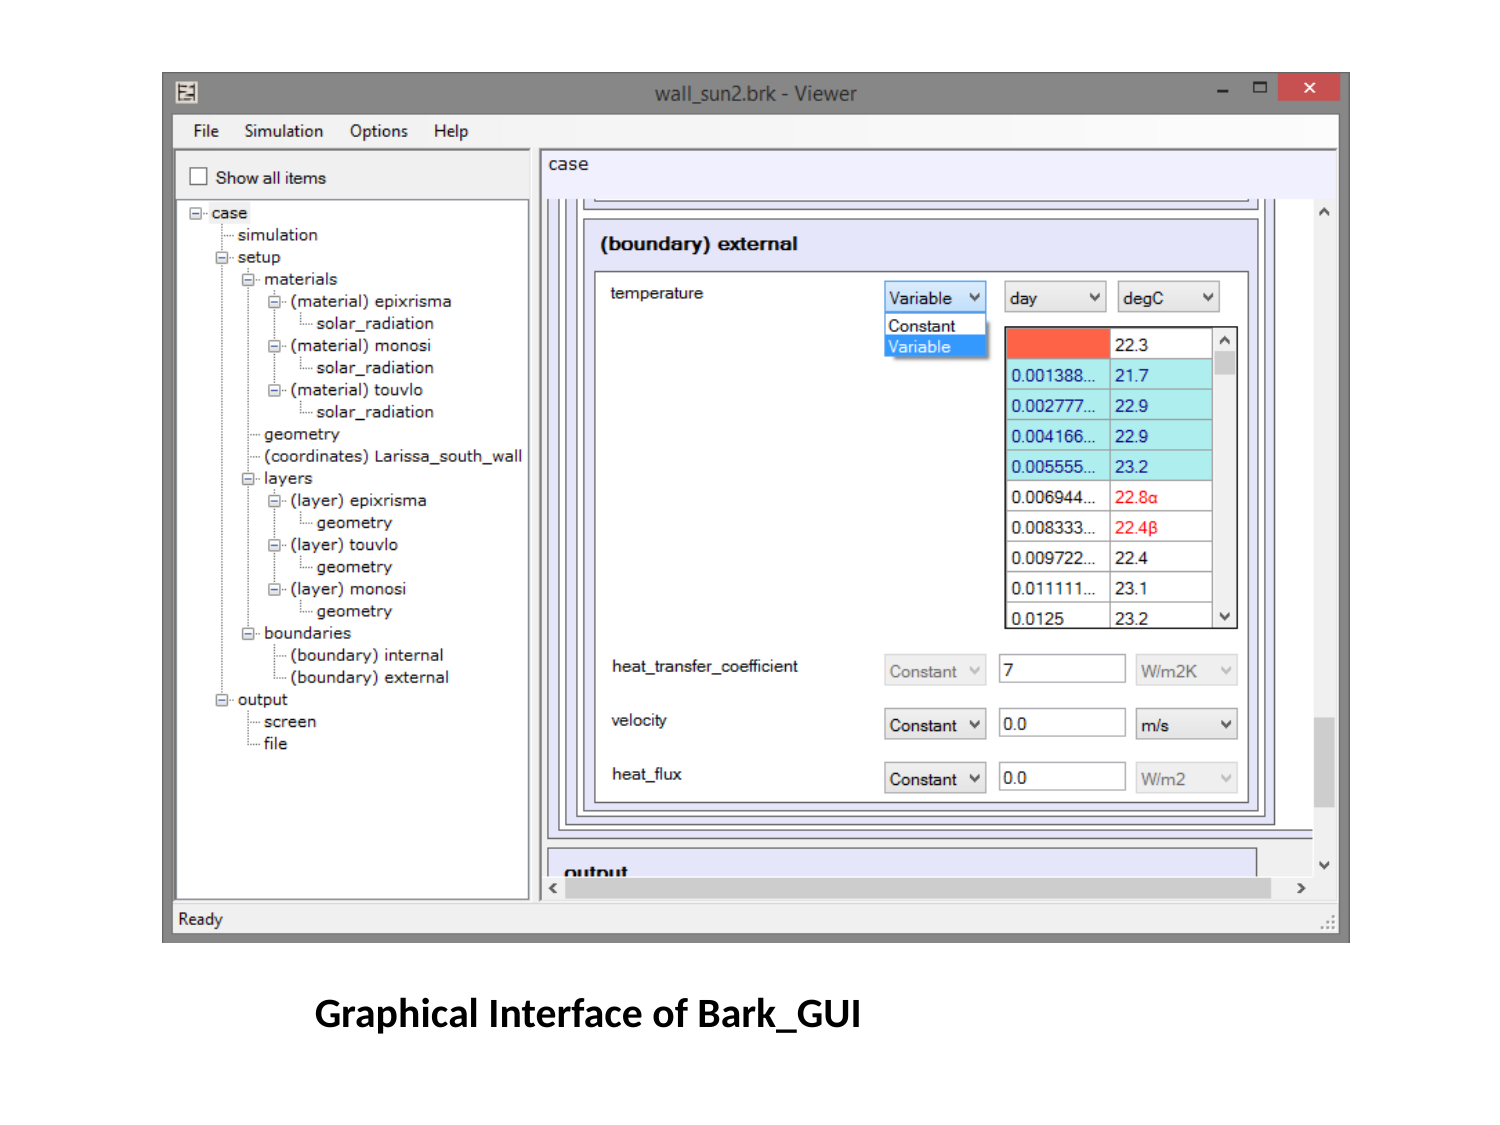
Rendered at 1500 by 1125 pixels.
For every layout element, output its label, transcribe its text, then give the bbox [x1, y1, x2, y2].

picture [162, 72, 1351, 943]
text_box Graphical Interface of Bark_GUI [300, 951, 1200, 1043]
